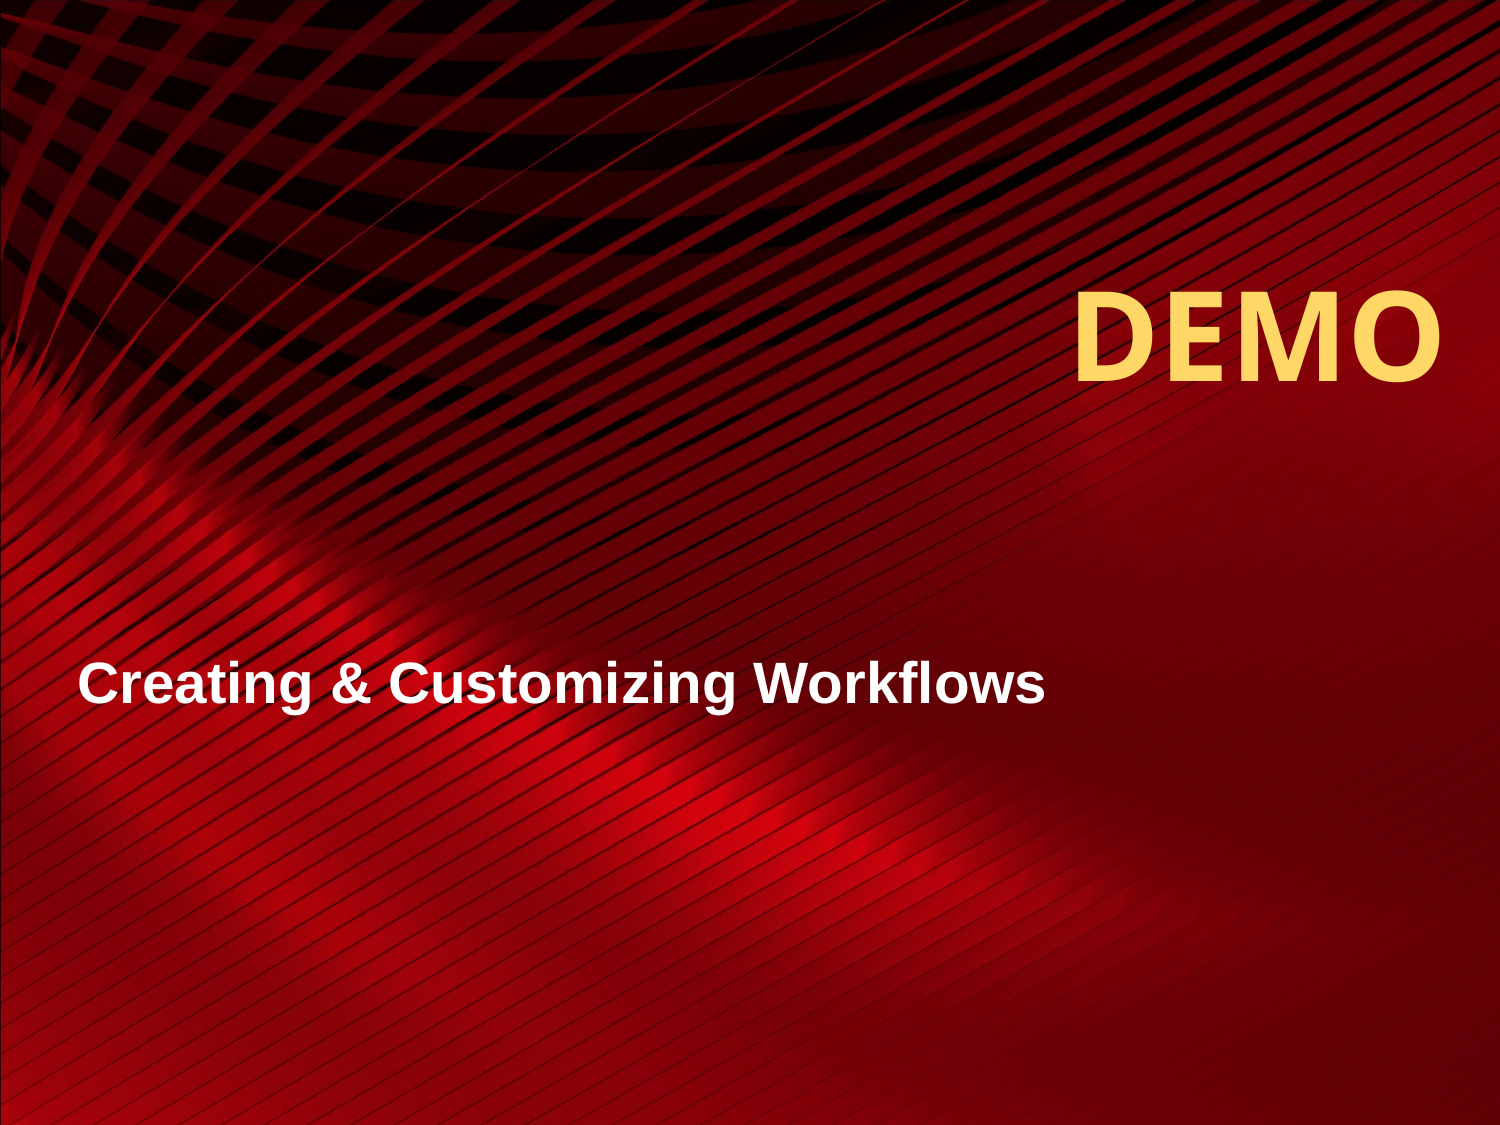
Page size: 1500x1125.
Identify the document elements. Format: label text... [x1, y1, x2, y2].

picture [0, 0, 1500, 1125]
title DEMO [50, 262, 1463, 400]
list Creating & Customizing Workflows [62, 637, 1213, 813]
